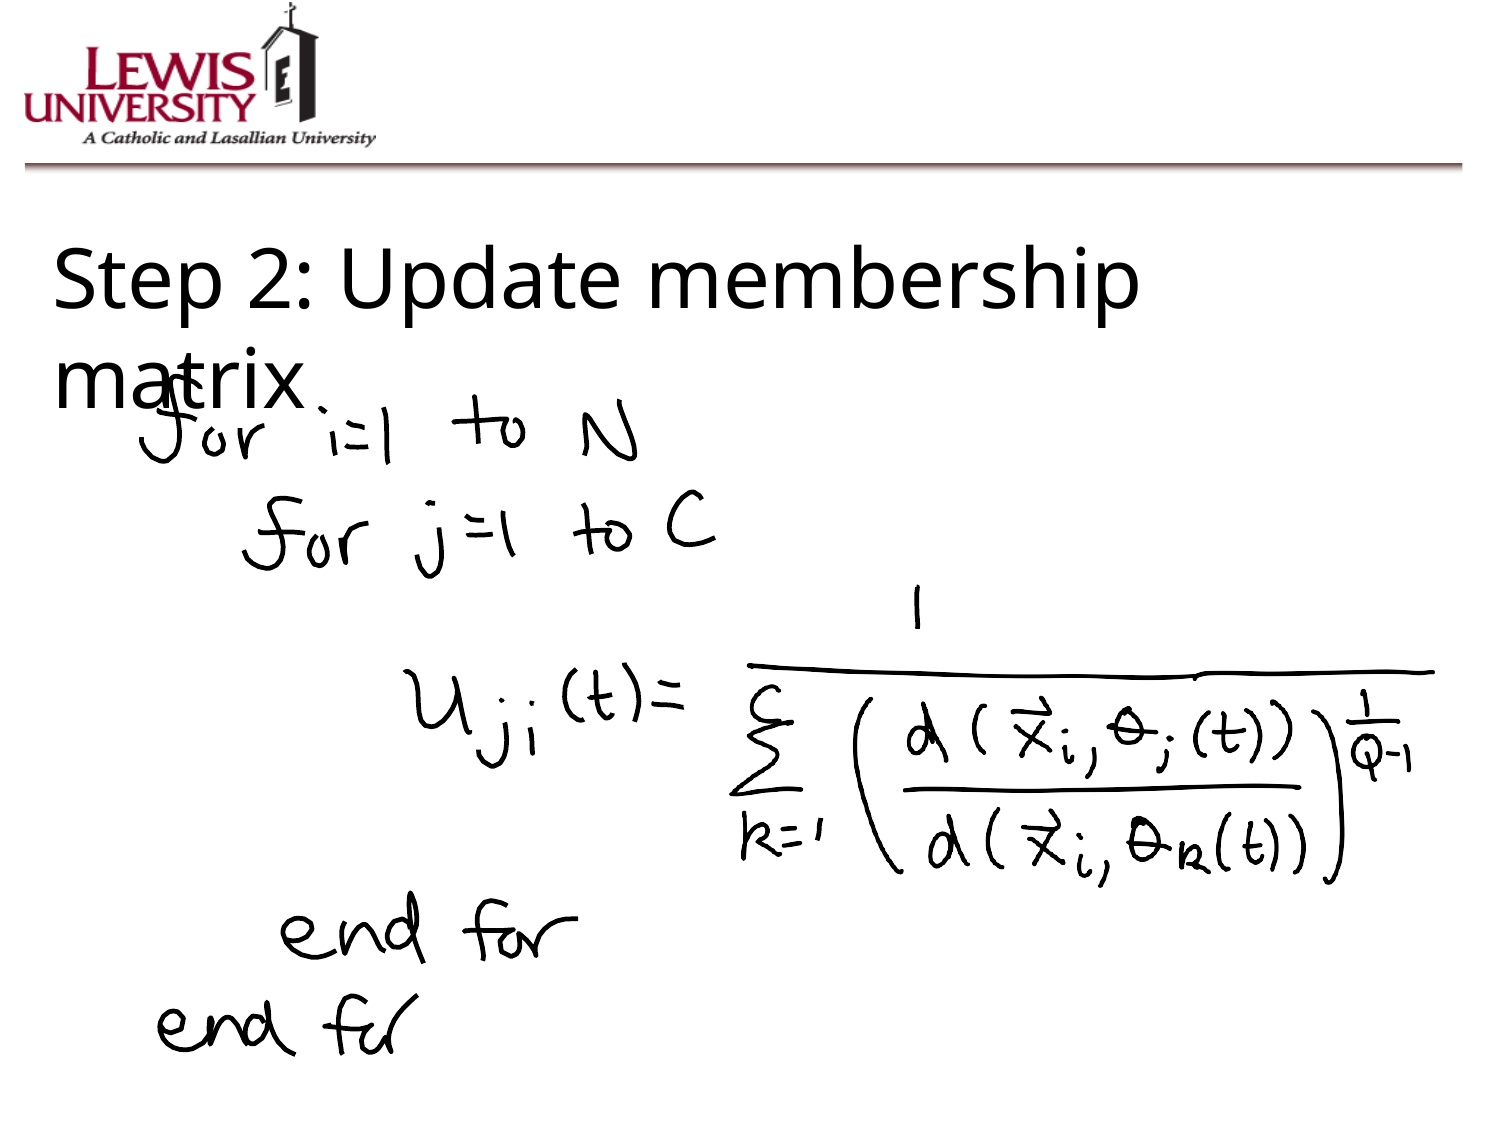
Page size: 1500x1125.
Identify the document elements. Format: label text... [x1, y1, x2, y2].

text_box [478, 931, 496, 961]
text_box [259, 529, 305, 534]
text_box [477, 900, 508, 928]
text_box [159, 1010, 248, 1050]
text_box [141, 415, 180, 462]
text_box [404, 671, 470, 733]
text_box [453, 418, 523, 446]
text_box [653, 702, 684, 708]
text_box [729, 663, 1435, 888]
text_box [338, 995, 367, 1022]
text_box [416, 527, 442, 577]
text_box [324, 994, 418, 1053]
text_box [624, 662, 639, 722]
text_box [338, 1028, 355, 1055]
text_box [204, 428, 224, 455]
text_box [589, 694, 613, 698]
text_box [243, 533, 284, 569]
text_box [582, 503, 589, 530]
text_box [426, 502, 436, 506]
text_box [502, 511, 514, 556]
text_box [158, 408, 197, 420]
text_box Step 2: Update membership matrix [50, 225, 1208, 426]
picture [24, 2, 376, 21]
text_box [245, 1002, 296, 1055]
text_box [584, 399, 635, 459]
text_box [465, 515, 485, 521]
text_box [268, 498, 302, 531]
text_box [564, 669, 584, 721]
text_box [387, 892, 424, 964]
text_box [383, 407, 389, 464]
text_box [478, 722, 507, 767]
text_box [341, 921, 386, 954]
text_box [239, 425, 265, 458]
text_box [659, 680, 681, 686]
text_box [669, 491, 716, 545]
text_box [170, 376, 201, 413]
text_box [596, 697, 613, 719]
text_box [464, 918, 579, 957]
text_box [595, 671, 605, 695]
text_box [340, 523, 369, 563]
text_box [573, 522, 630, 550]
text_box [283, 918, 337, 958]
title [17, 21, 1483, 210]
text_box [309, 535, 328, 566]
